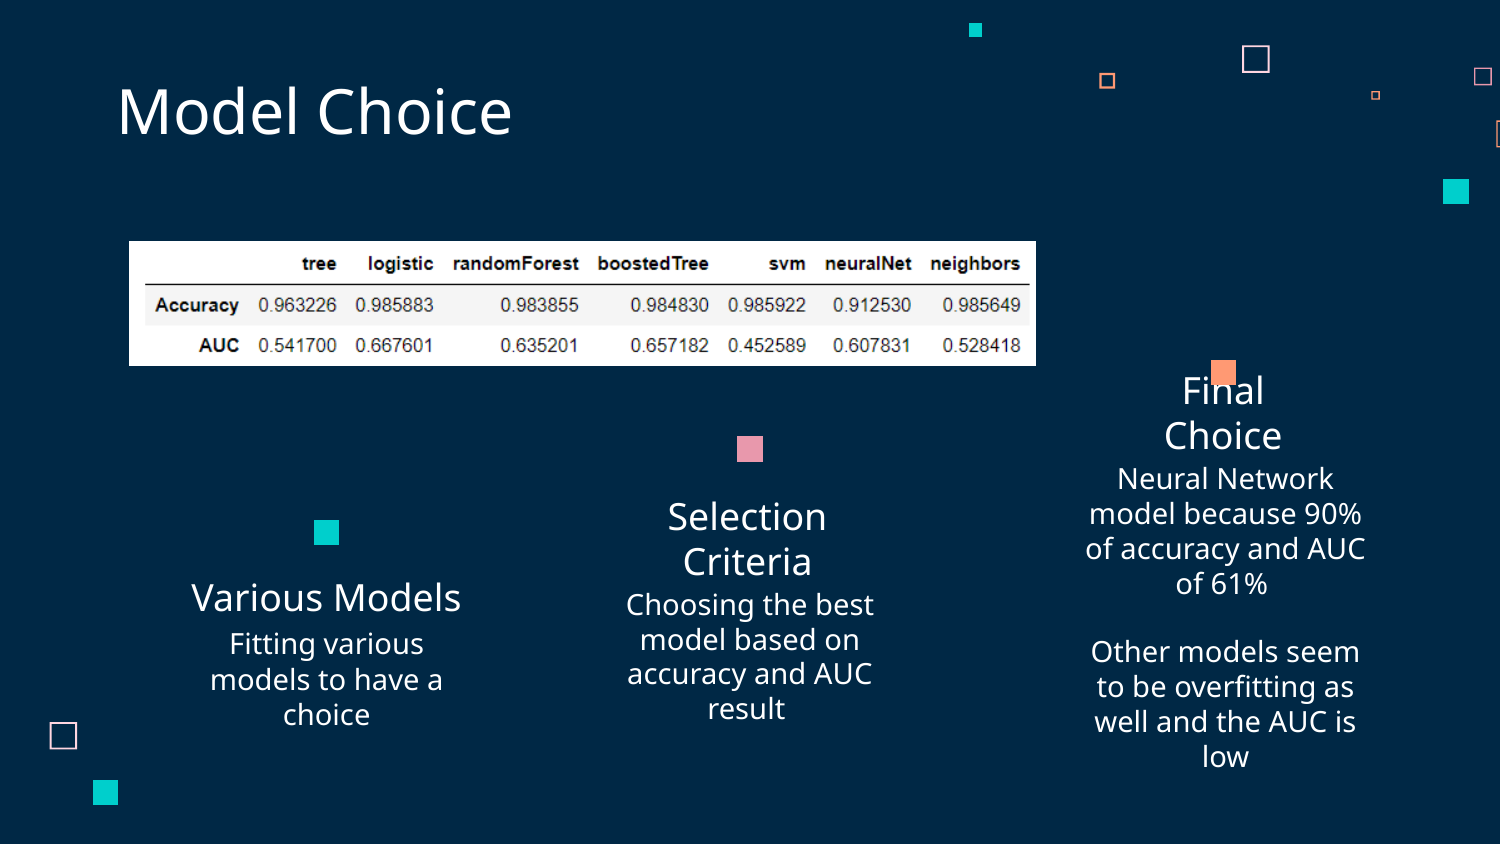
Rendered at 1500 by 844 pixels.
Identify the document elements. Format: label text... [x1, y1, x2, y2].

text_box [737, 436, 763, 462]
subtitle Fitting various models to have a choice [172, 610, 481, 717]
title Final Choice [1104, 425, 1343, 445]
title Various Models [172, 587, 481, 610]
text_box [313, 519, 340, 546]
picture [129, 241, 1037, 366]
title Model Choice [101, 67, 878, 163]
subtitle Choosing the best model based on accuracy and AUC result [582, 570, 918, 677]
text_box [1210, 359, 1237, 386]
subtitle Neural Network model because 90% of accuracy and AUC of 61% Other models seem to be overfitting as well and the AUC is low [1058, 445, 1393, 552]
title Selection Criteria [628, 551, 867, 570]
